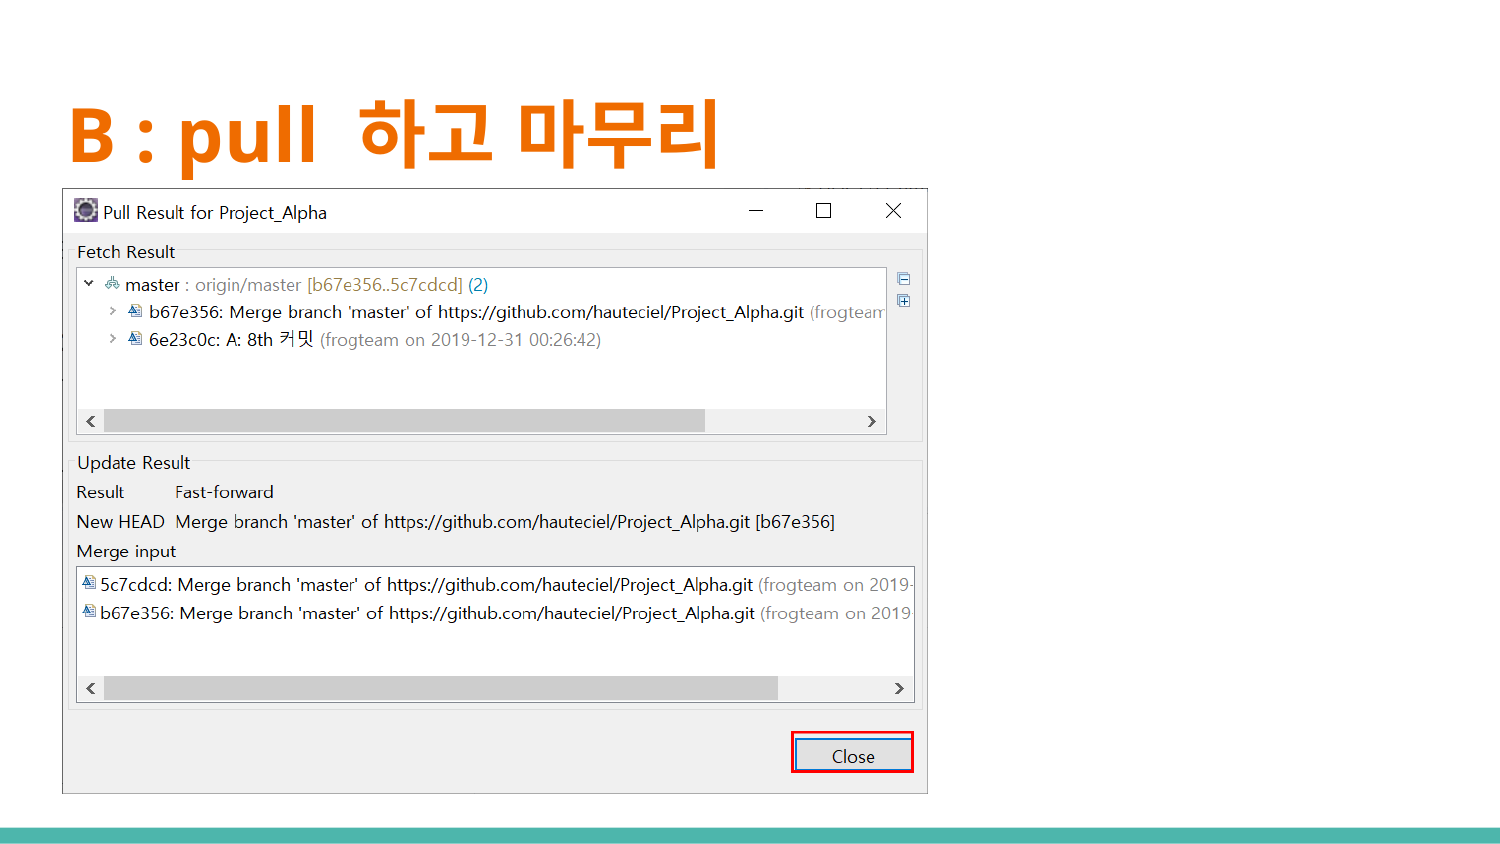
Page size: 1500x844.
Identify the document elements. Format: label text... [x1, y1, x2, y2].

title B : pull 하고 마무리 [51, 72, 1449, 189]
picture [62, 188, 928, 794]
